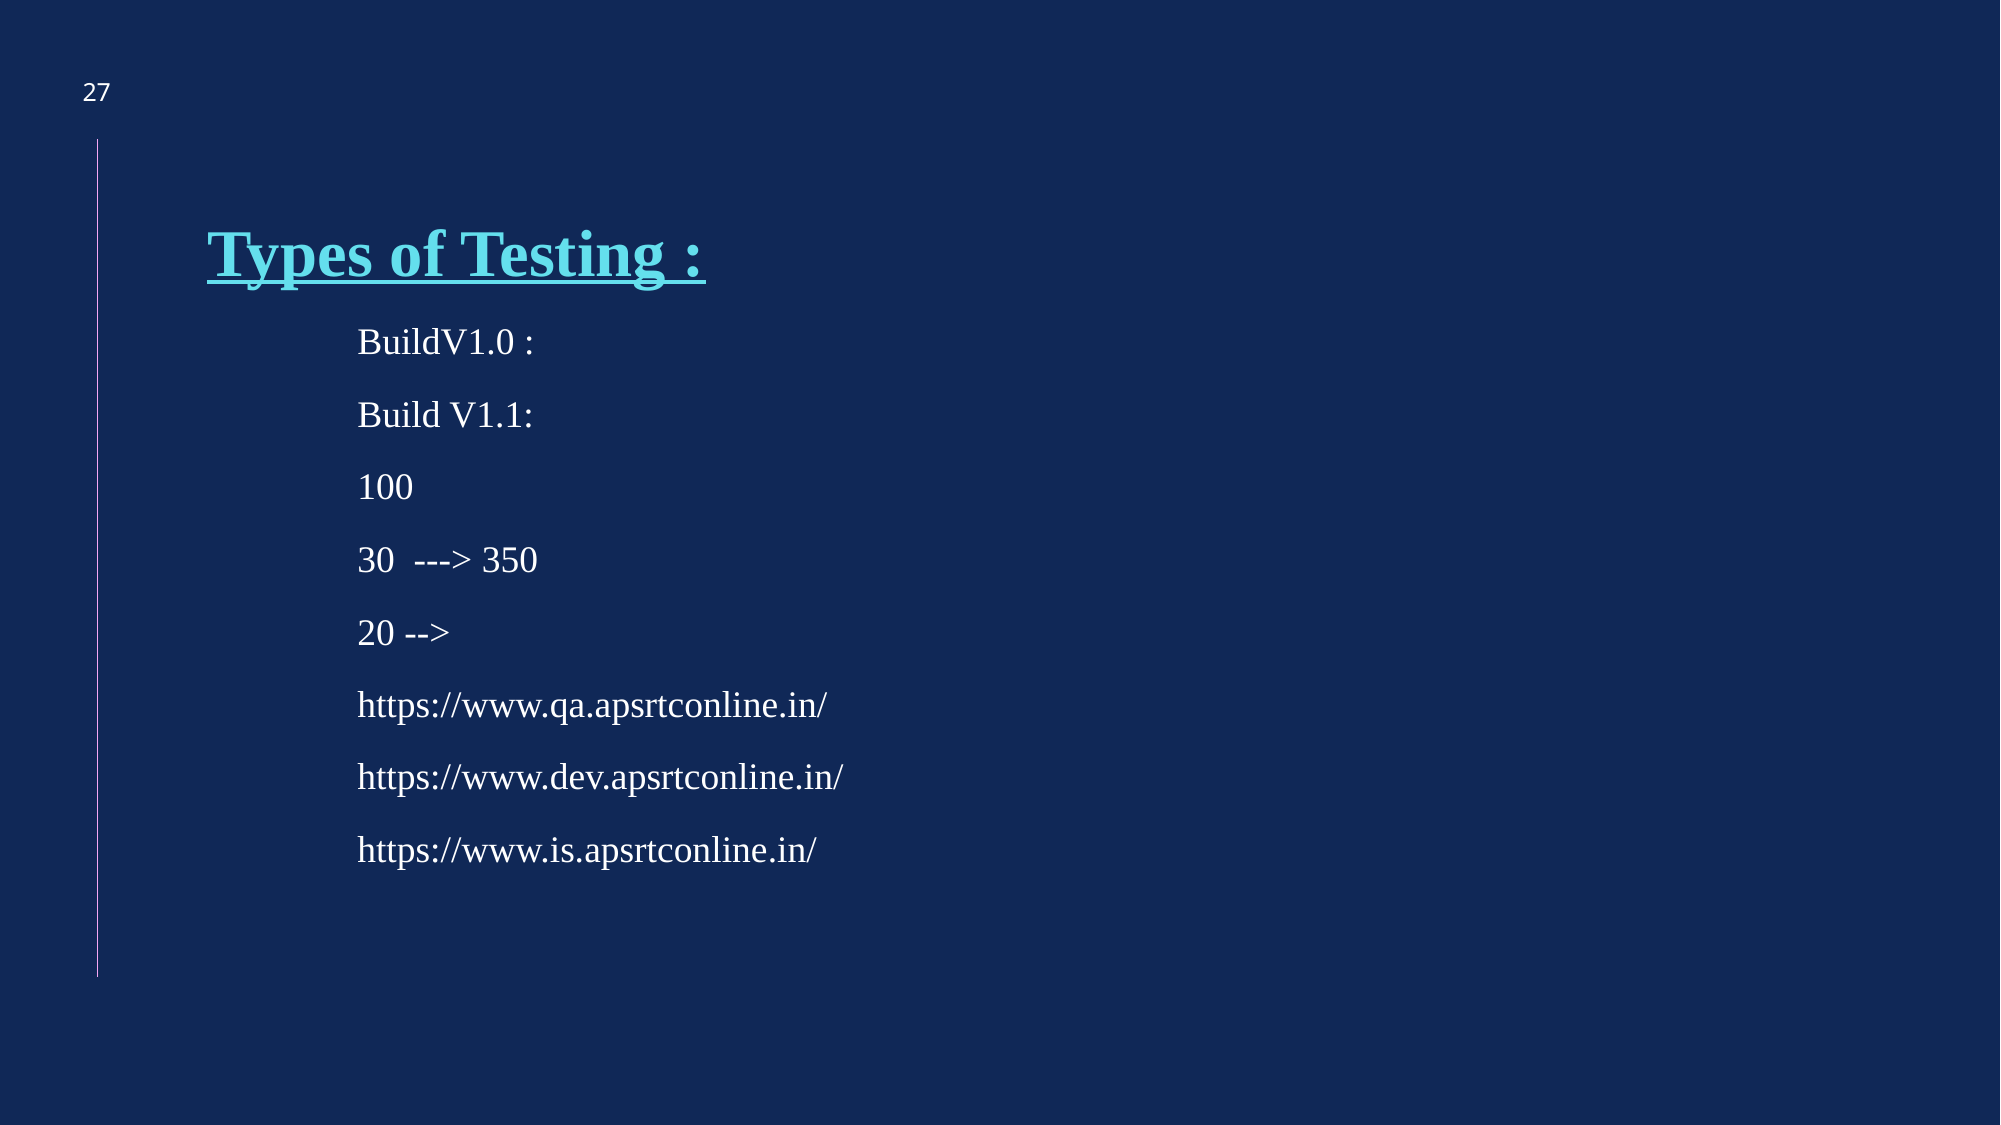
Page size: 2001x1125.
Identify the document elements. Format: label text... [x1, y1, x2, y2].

slide_number 27 [53, 67, 140, 119]
text_box Types of Testing : BuildV1.0 : Build V1.1: 100 30 ---> 350 20 --> https://www.qa.apsrtconline.in/ https://www.dev.apsrtconline.in/ https://www.is.apsrtconline.in/ [192, 190, 1249, 878]
